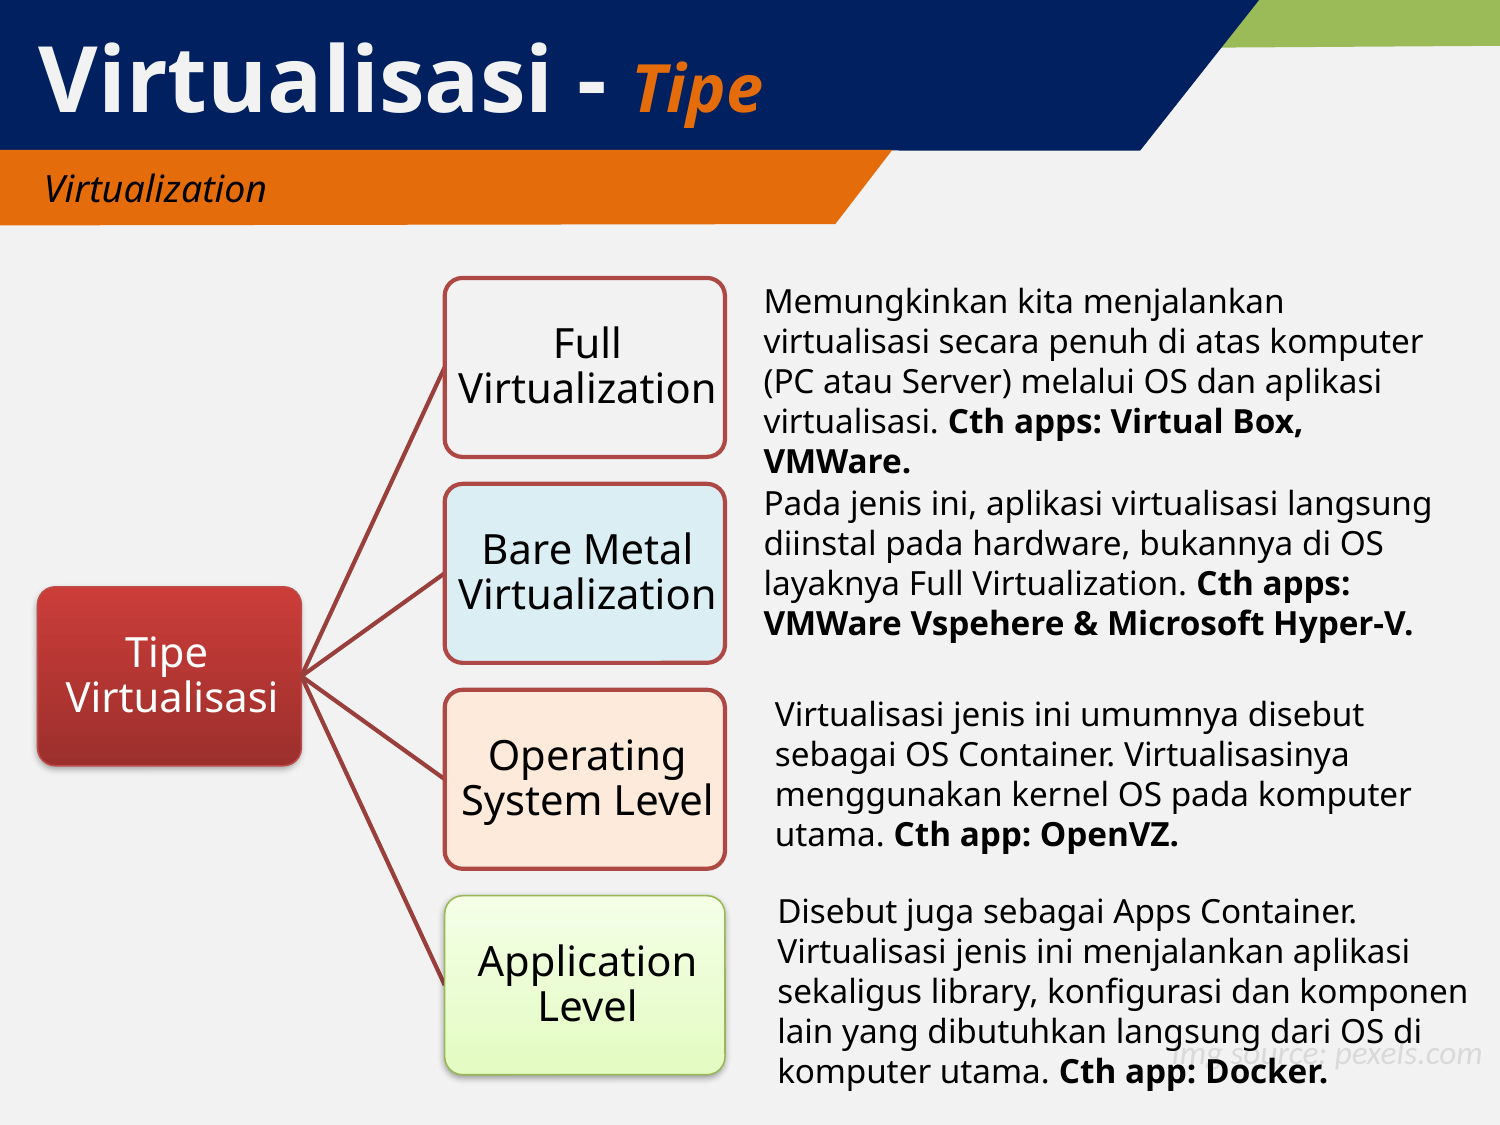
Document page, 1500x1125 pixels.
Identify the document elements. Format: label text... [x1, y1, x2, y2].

text_box Virtualisasi jenis ini umumnya disebut sebagai OS Container. Virtualisasinya menggunakan kernel OS pada komputer utama. Cth app: OpenVZ. [791, 685, 1487, 861]
text_box Pada jenis ini, aplikasi virtualisasi langsung diinstal pada hardware, bukannya di OS layaknya Full Virtualization. Cth apps: VMWare Vspehere & Microsoft Hyper-V. [791, 474, 1475, 650]
text_box Disebut juga sebagai Apps Container. Virtualisasi jenis ini menjalankan aplikasi sekaligus library, konfigurasi dan komponen lain yang dibutuhkan langsung dari OS di komputer utama. Cth app: Docker. [762, 882, 1489, 1098]
text_box Memungkinkan kita menjalankan virtualisasi secara penuh di atas komputer (PC atau Server) melalui OS dan aplikasi virtualisasi. Cth apps: Virtual Box, VMWare. [748, 273, 1475, 474]
text_box Img source: pexels.com [1489, 1024, 1499, 1079]
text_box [0, 277, 788, 1076]
title Virtualisasi - Tipe [0, 0, 1500, 151]
text_box Virtualization [0, 151, 894, 228]
